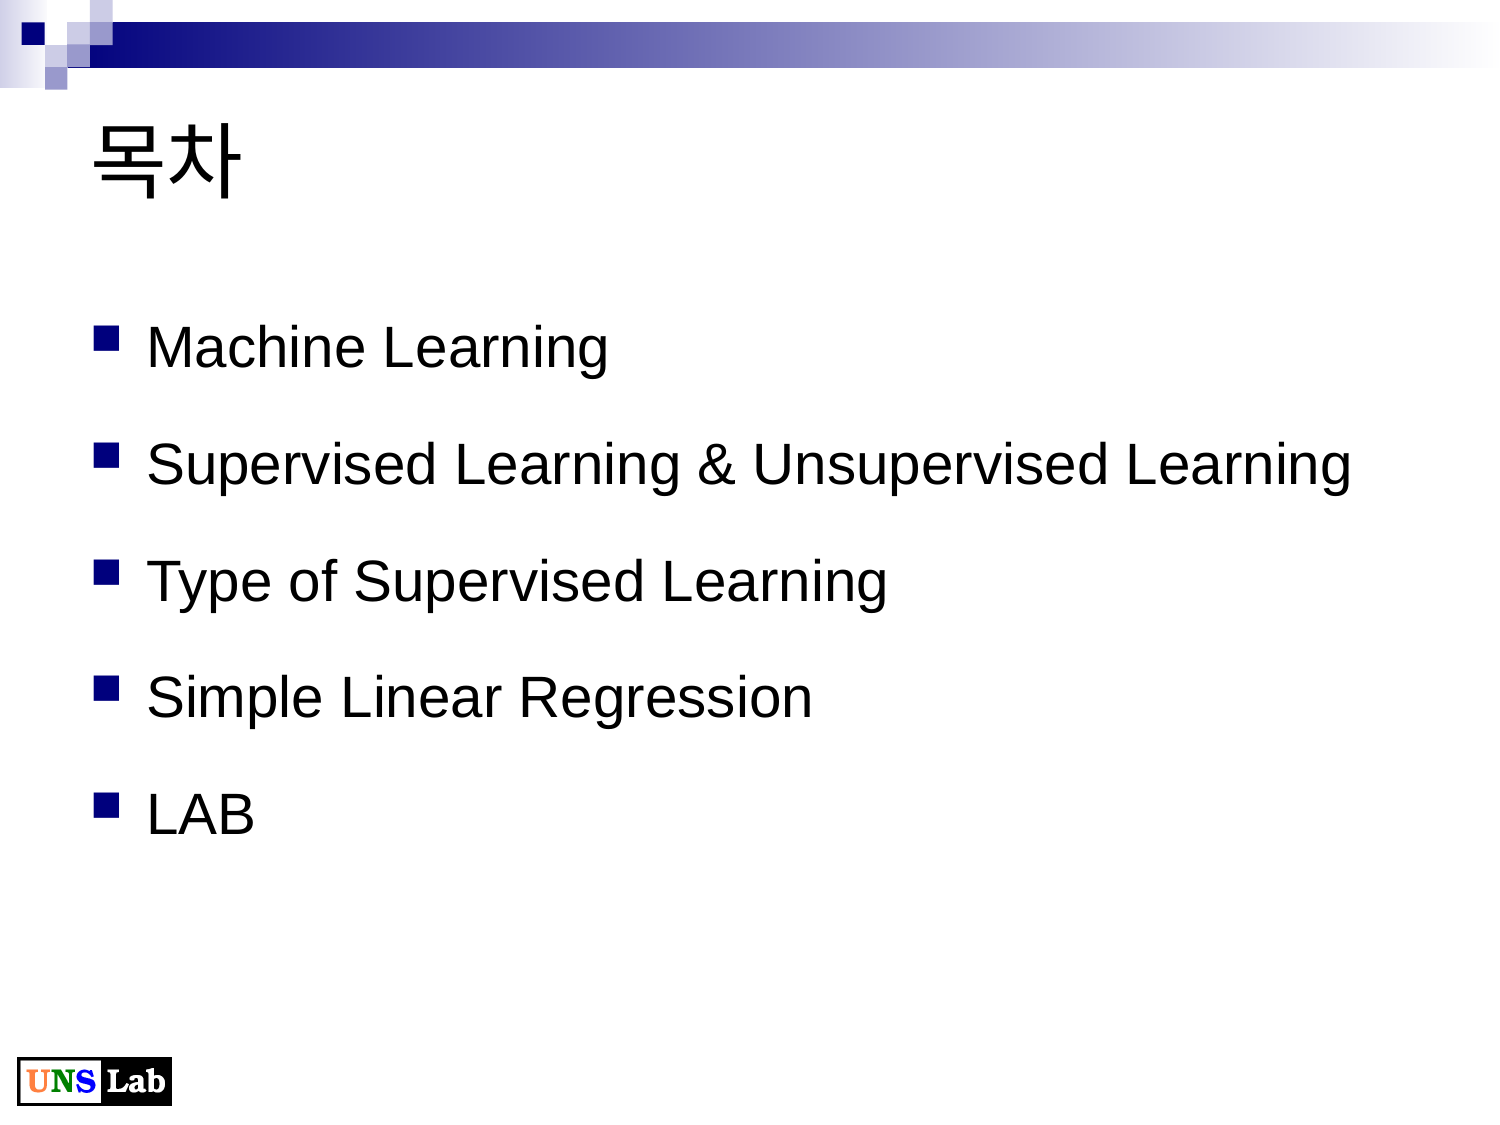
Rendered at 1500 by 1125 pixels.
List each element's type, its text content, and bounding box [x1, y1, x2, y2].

picture [17, 1057, 172, 1106]
title 목차 [75, 75, 1425, 244]
list Machine Learning Supervised Learning & Unsupervised Learning Type of Supervised Learning Simple Linear Regression LAB [75, 267, 1425, 1012]
